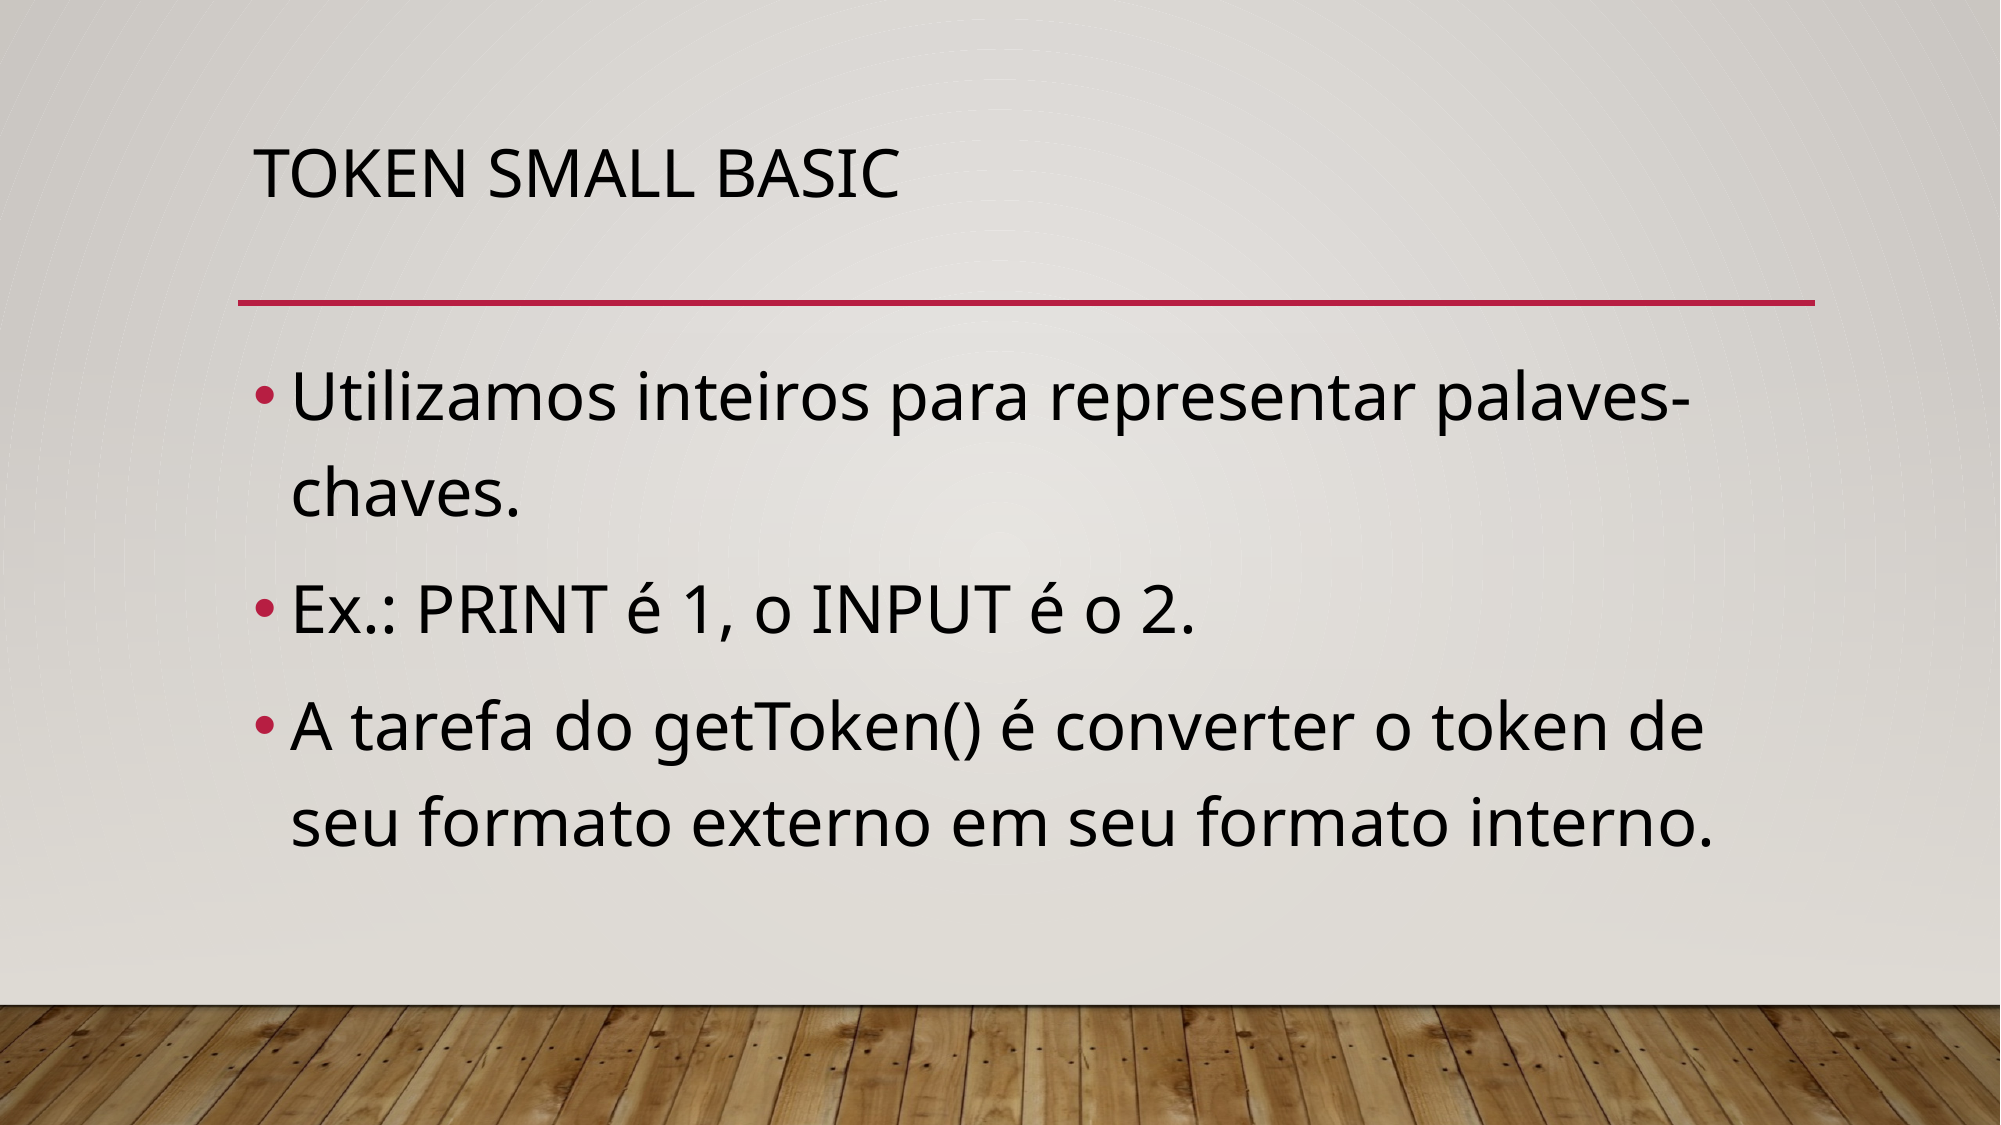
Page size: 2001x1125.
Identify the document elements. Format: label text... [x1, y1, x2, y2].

title Token Small basic [238, 131, 1814, 305]
picture [0, 1005, 2000, 1125]
list Utilizamos inteiros para representar palaves-chaves. Ex.: PRINT é 1, o INPUT é o 2. A tarefa do getToken() é converter o token de seu formato externo em seu formato interno. [238, 330, 1814, 897]
